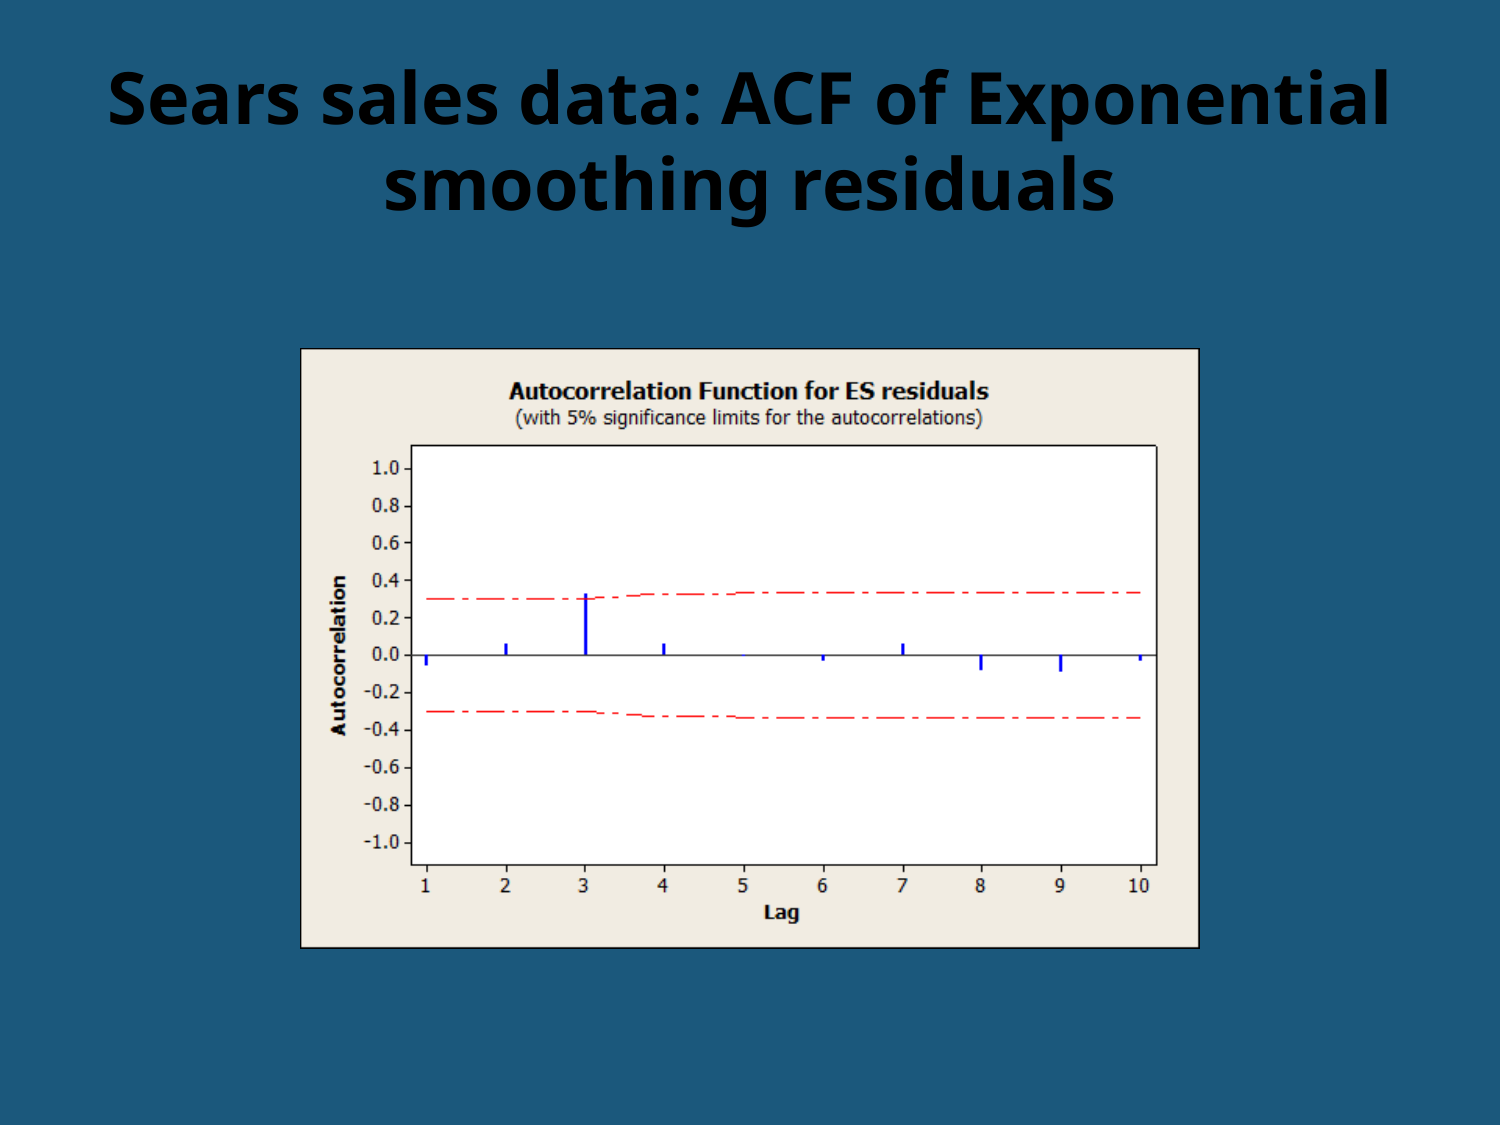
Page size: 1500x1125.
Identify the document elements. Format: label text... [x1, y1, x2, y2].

title Sears sales data: ACF of Exponential smoothing residuals [75, 45, 1425, 233]
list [299, 348, 1201, 949]
